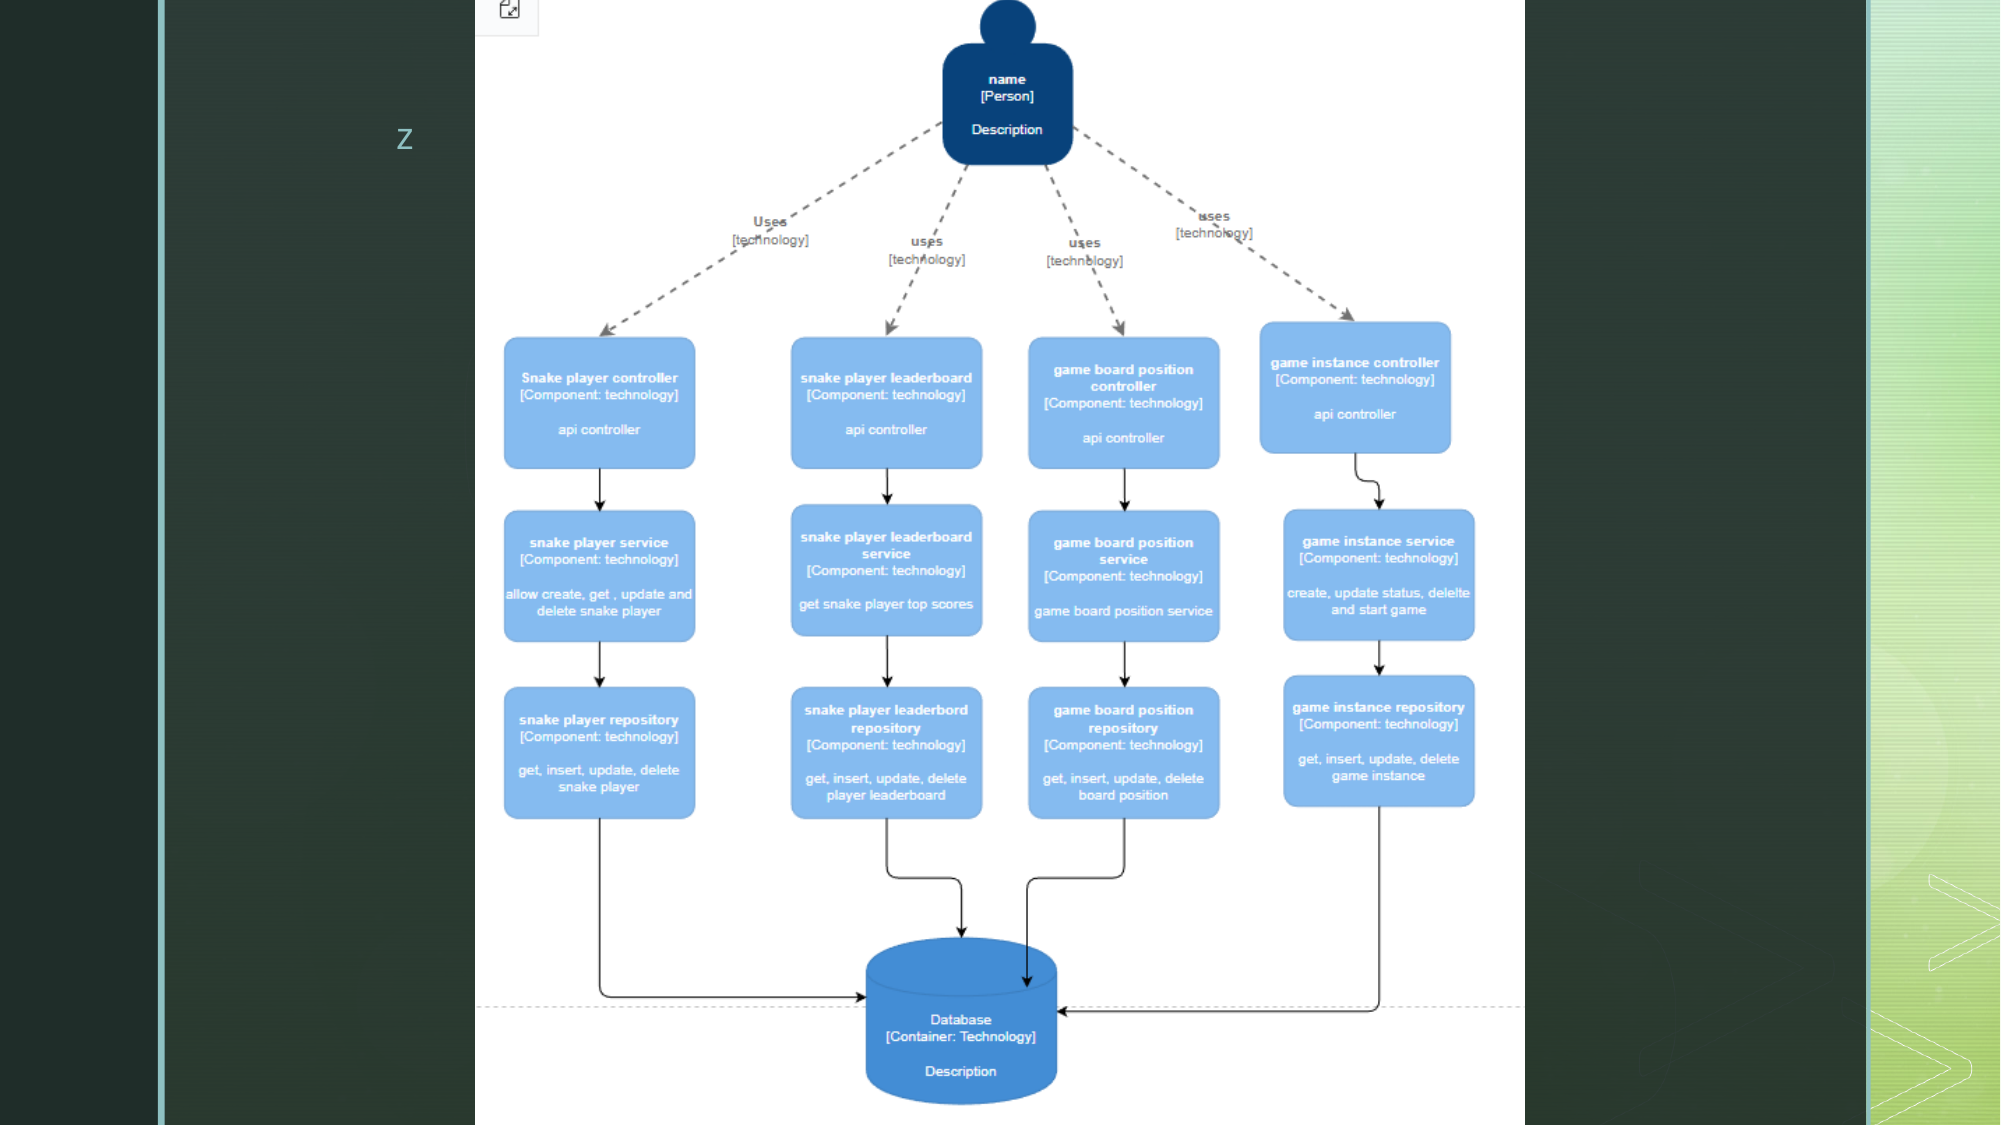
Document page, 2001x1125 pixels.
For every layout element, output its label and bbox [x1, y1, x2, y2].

picture [1871, 0, 2001, 1125]
picture [475, 0, 1525, 1125]
